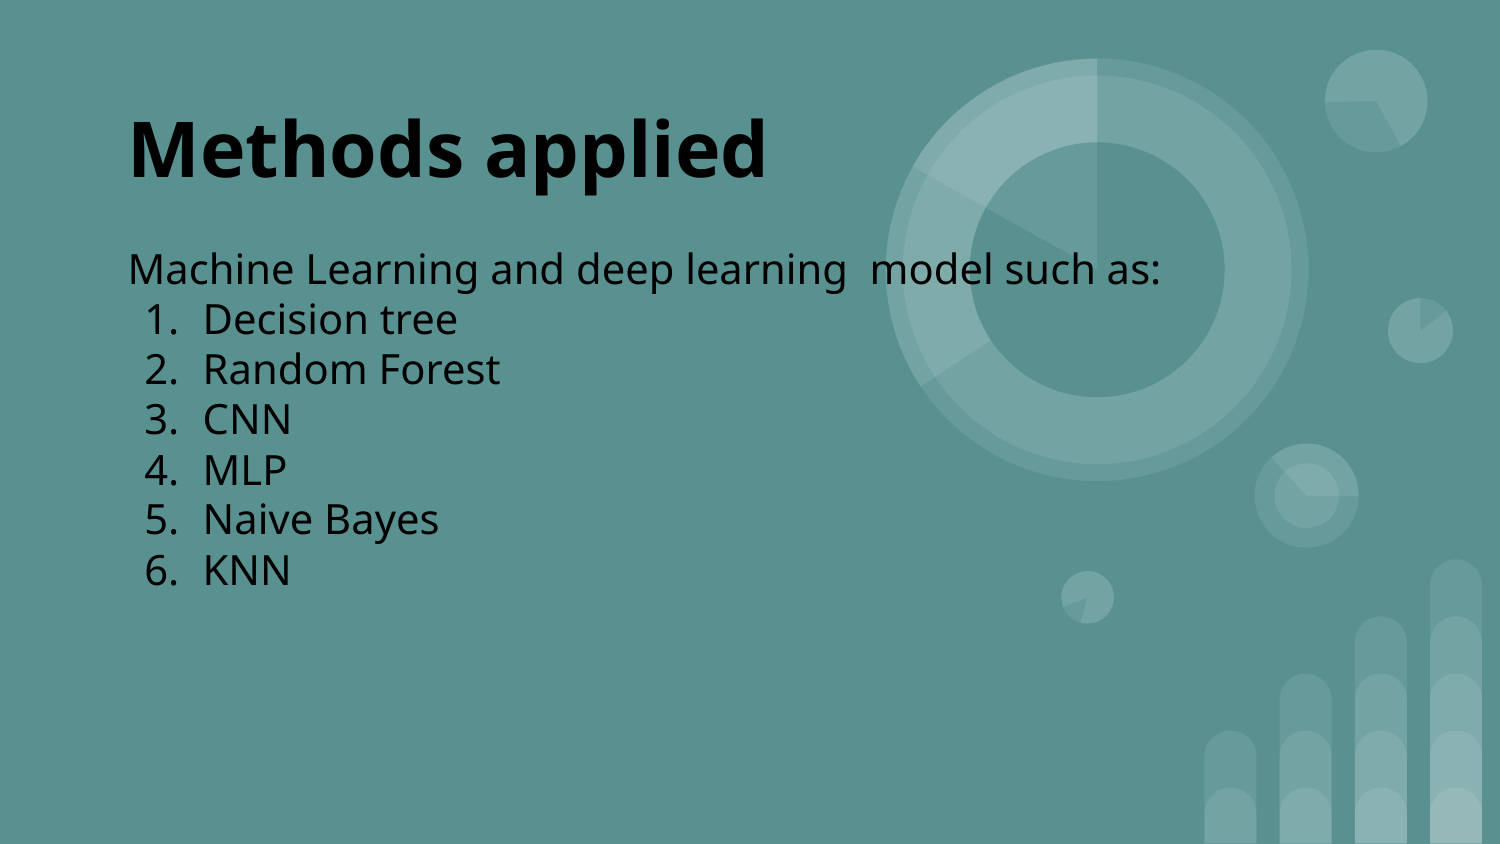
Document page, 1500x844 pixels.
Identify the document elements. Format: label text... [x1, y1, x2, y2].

subtitle Methods applied Machine Learning and deep learning model such as: Decision tree Random Forest CNN MLP Naive Bayes KNN [112, 85, 1388, 711]
